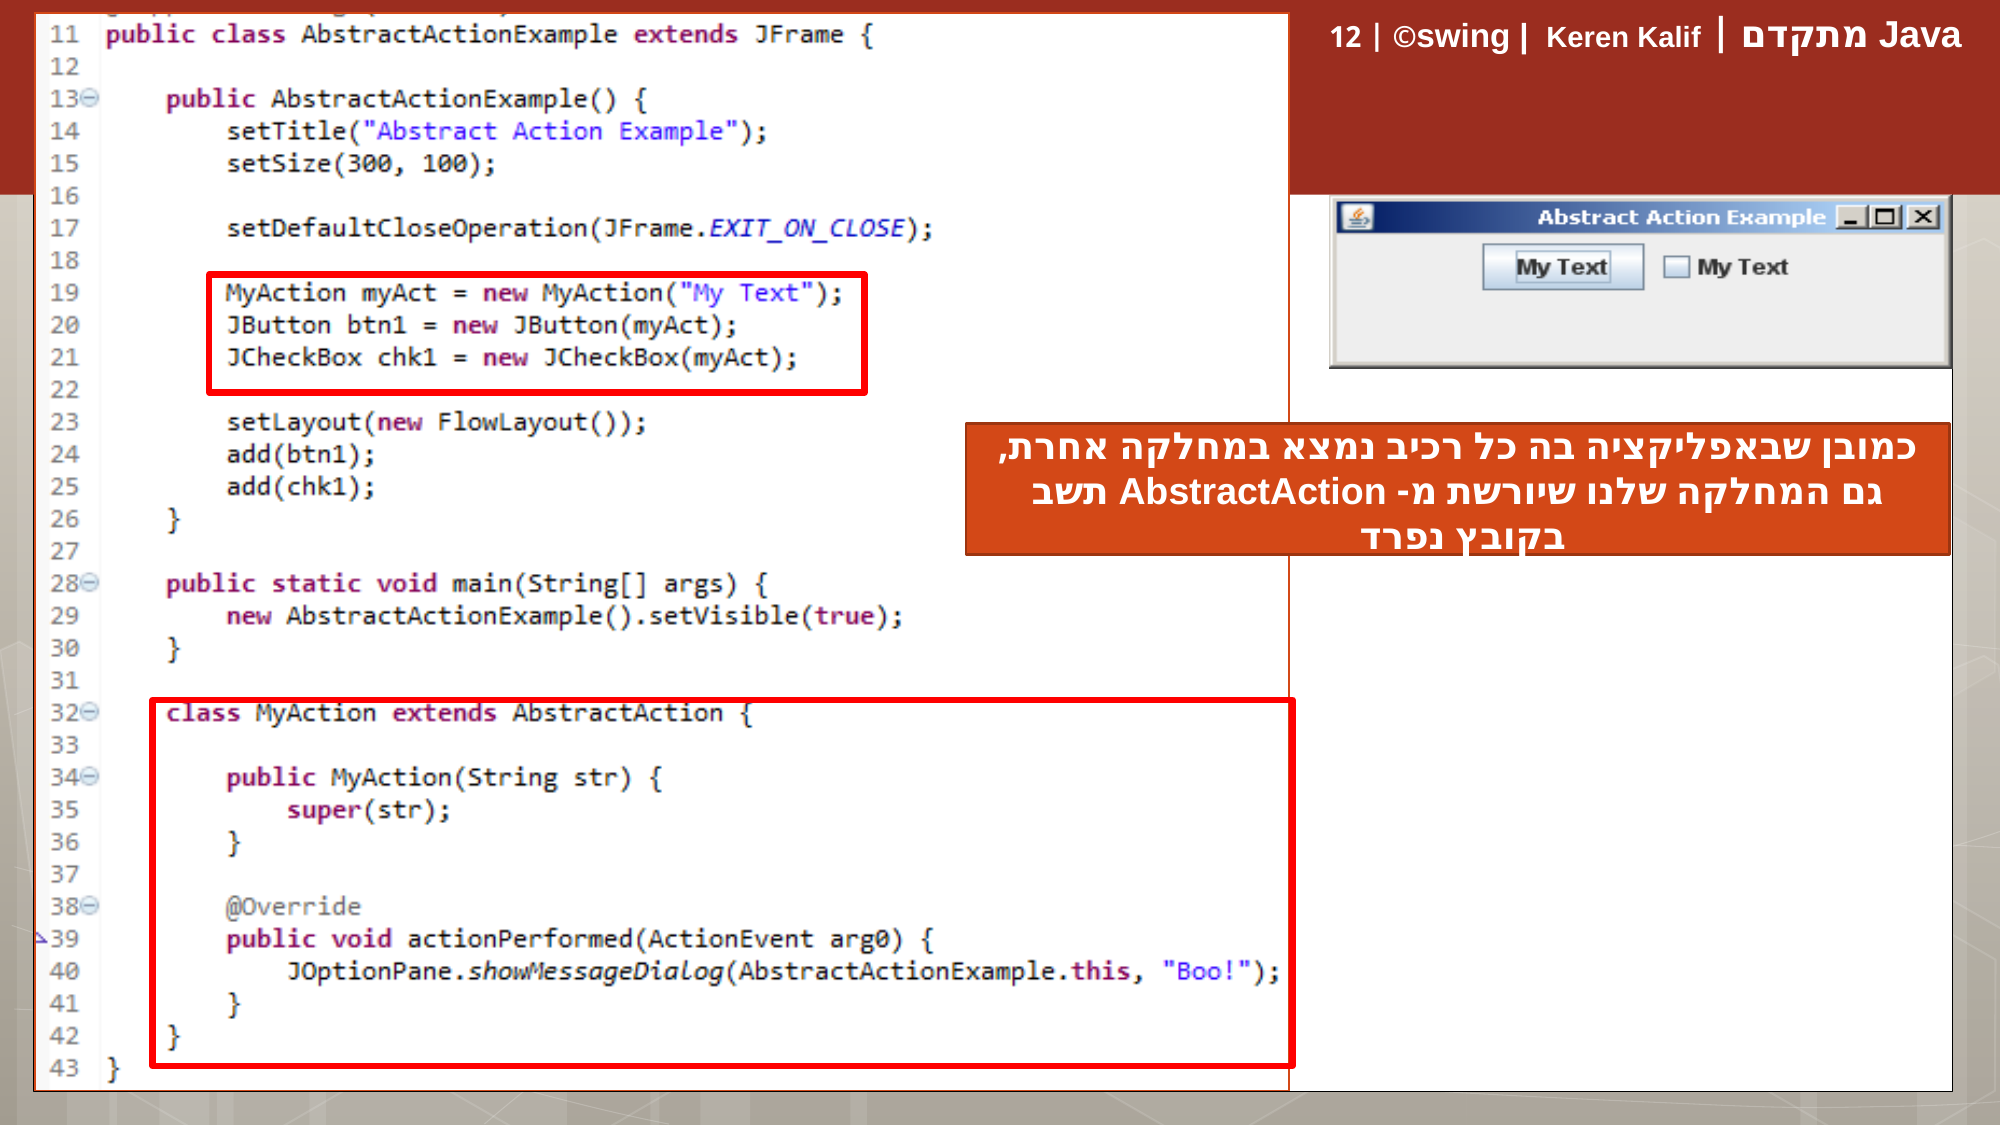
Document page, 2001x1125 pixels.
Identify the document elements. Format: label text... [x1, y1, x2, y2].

picture [35, 13, 1289, 1091]
picture [1329, 195, 1954, 369]
text_box כמובן שבאפליקציה בה כל רכיב נמצא במחלקה אחרת, גם המחלקה שלנו שיורשת מ- AbstractAction תשב בקובץ נפרד [1293, 422, 1951, 556]
